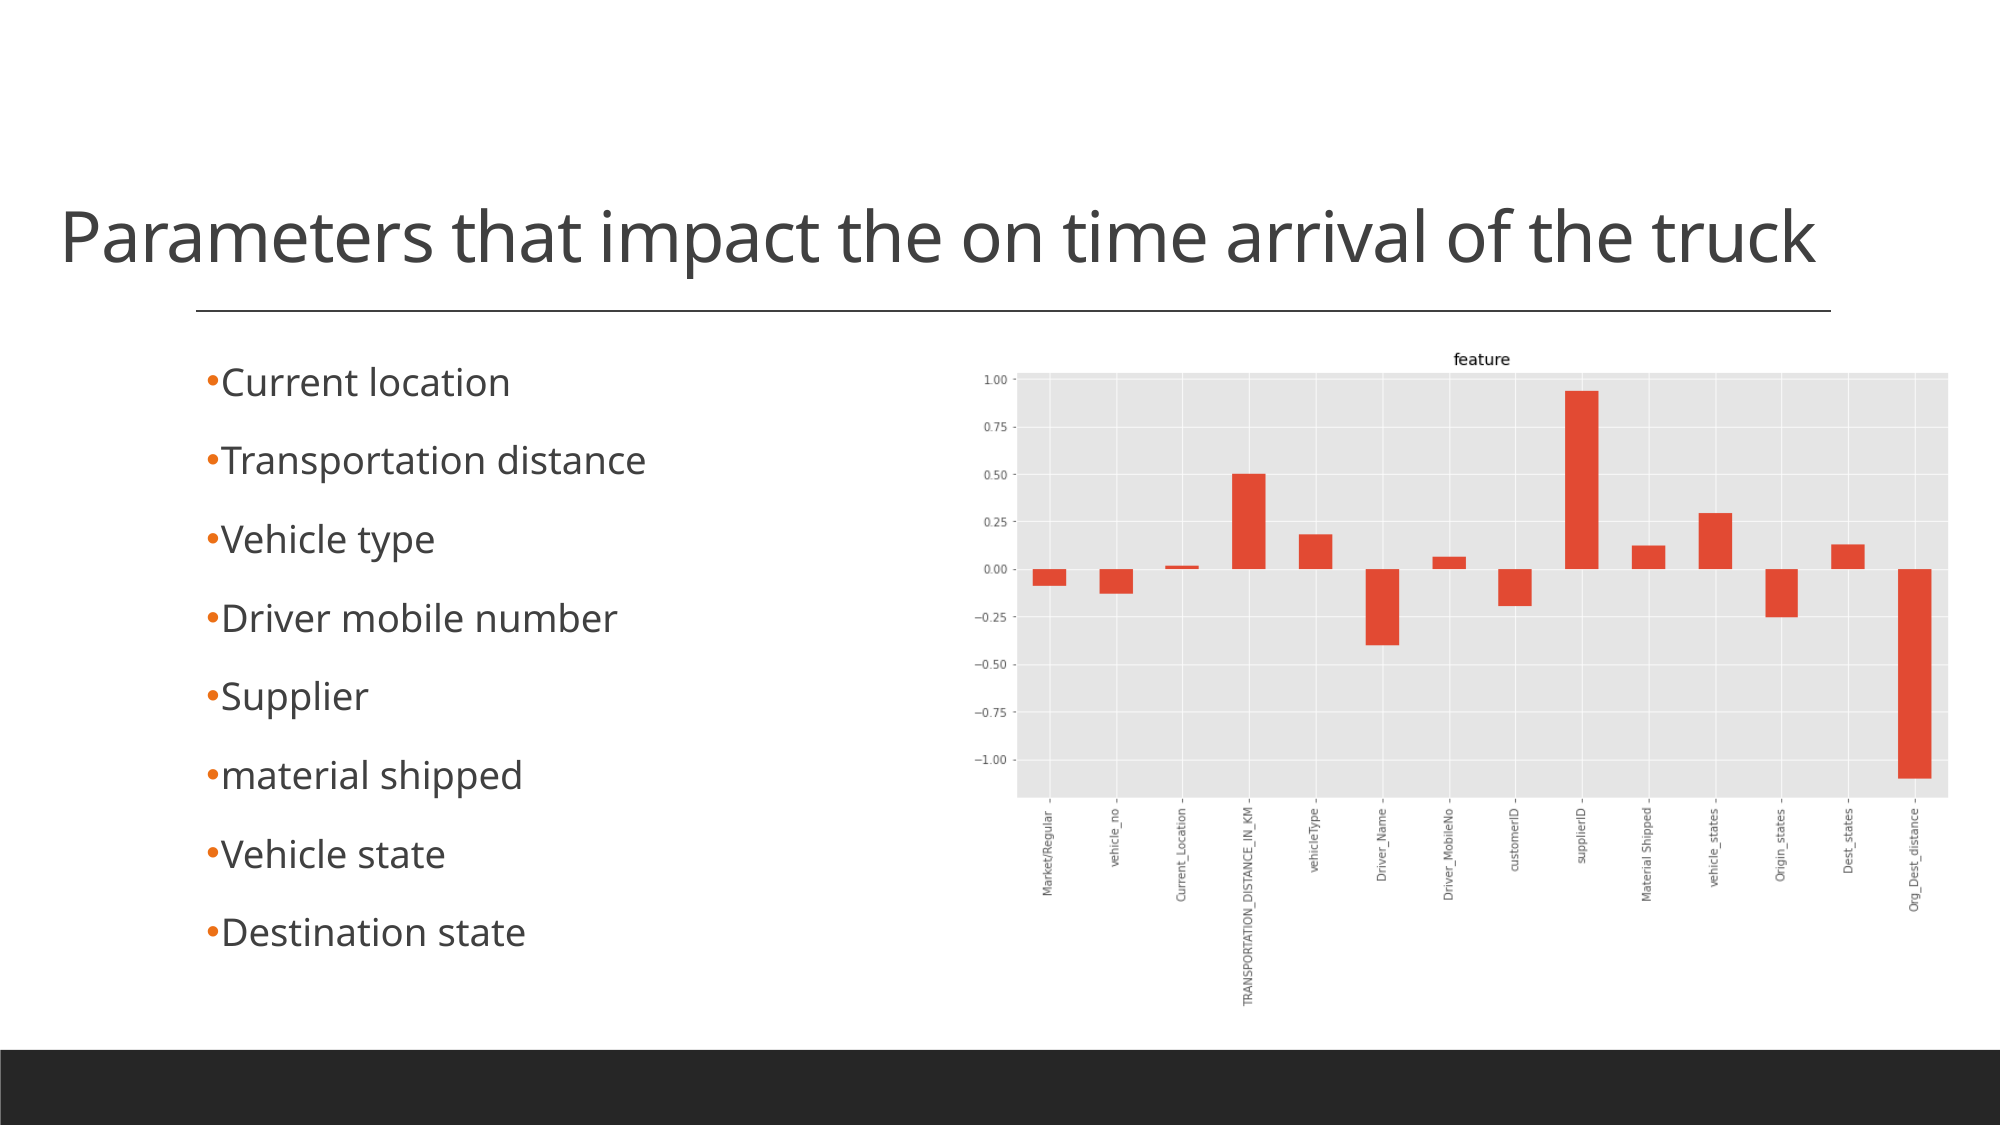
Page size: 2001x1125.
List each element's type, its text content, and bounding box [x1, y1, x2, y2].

picture [965, 345, 1956, 1015]
title Parameters that impact the on time arrival of the truck [44, 47, 1956, 285]
list Current location Transportation distance Vehicle type Driver mobile number Supplier material shipped Vehicle state Destination state [206, 345, 964, 963]
